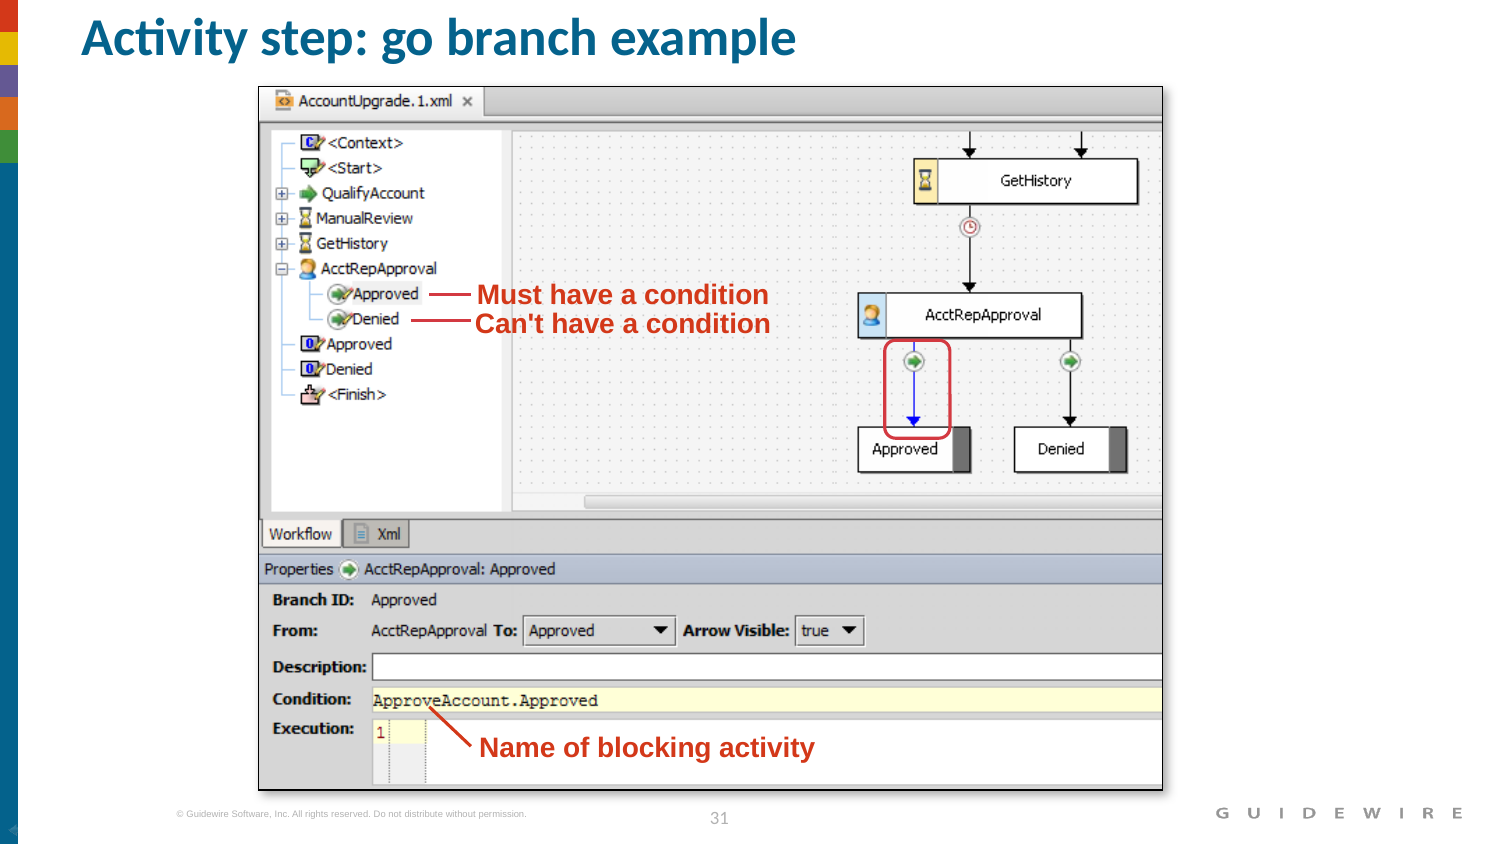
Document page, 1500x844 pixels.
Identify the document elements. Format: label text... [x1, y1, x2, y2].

picture [258, 87, 1163, 790]
picture [0, 0, 18, 162]
picture [1215, 805, 1480, 822]
picture [11, 826, 18, 834]
title Activity step: go branch example [81, 14, 1446, 107]
